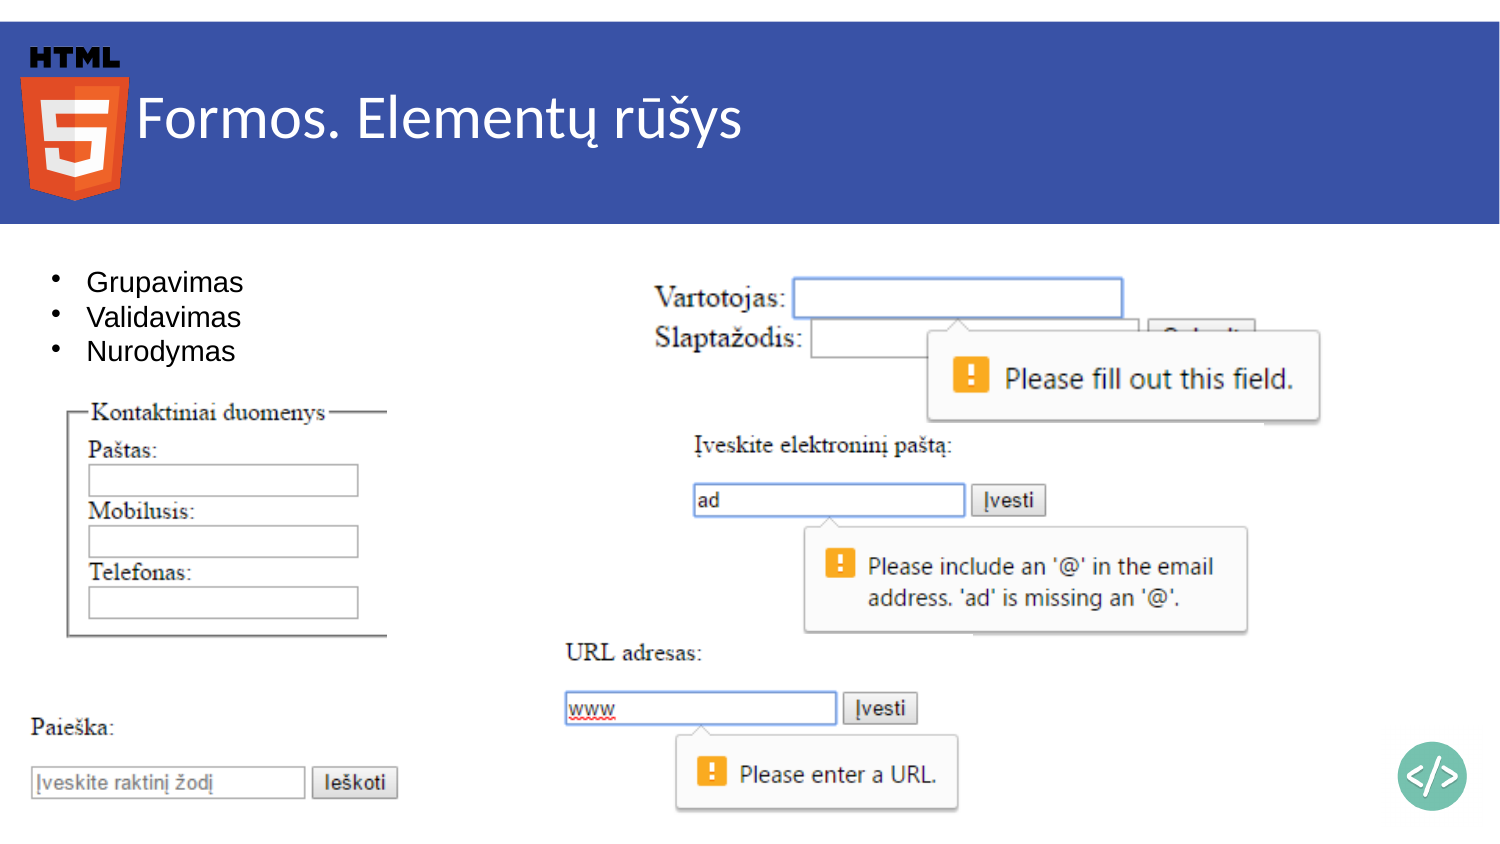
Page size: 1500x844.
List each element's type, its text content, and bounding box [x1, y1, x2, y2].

picture [1381, 725, 1483, 827]
picture [22, 706, 414, 815]
text_box Grupavimas Validavimas Nurodymas [36, 247, 1389, 789]
picture [554, 271, 1342, 827]
picture [20, 45, 130, 201]
text_box Formos. Elementų rūšys [133, 72, 1500, 167]
picture [58, 389, 388, 657]
